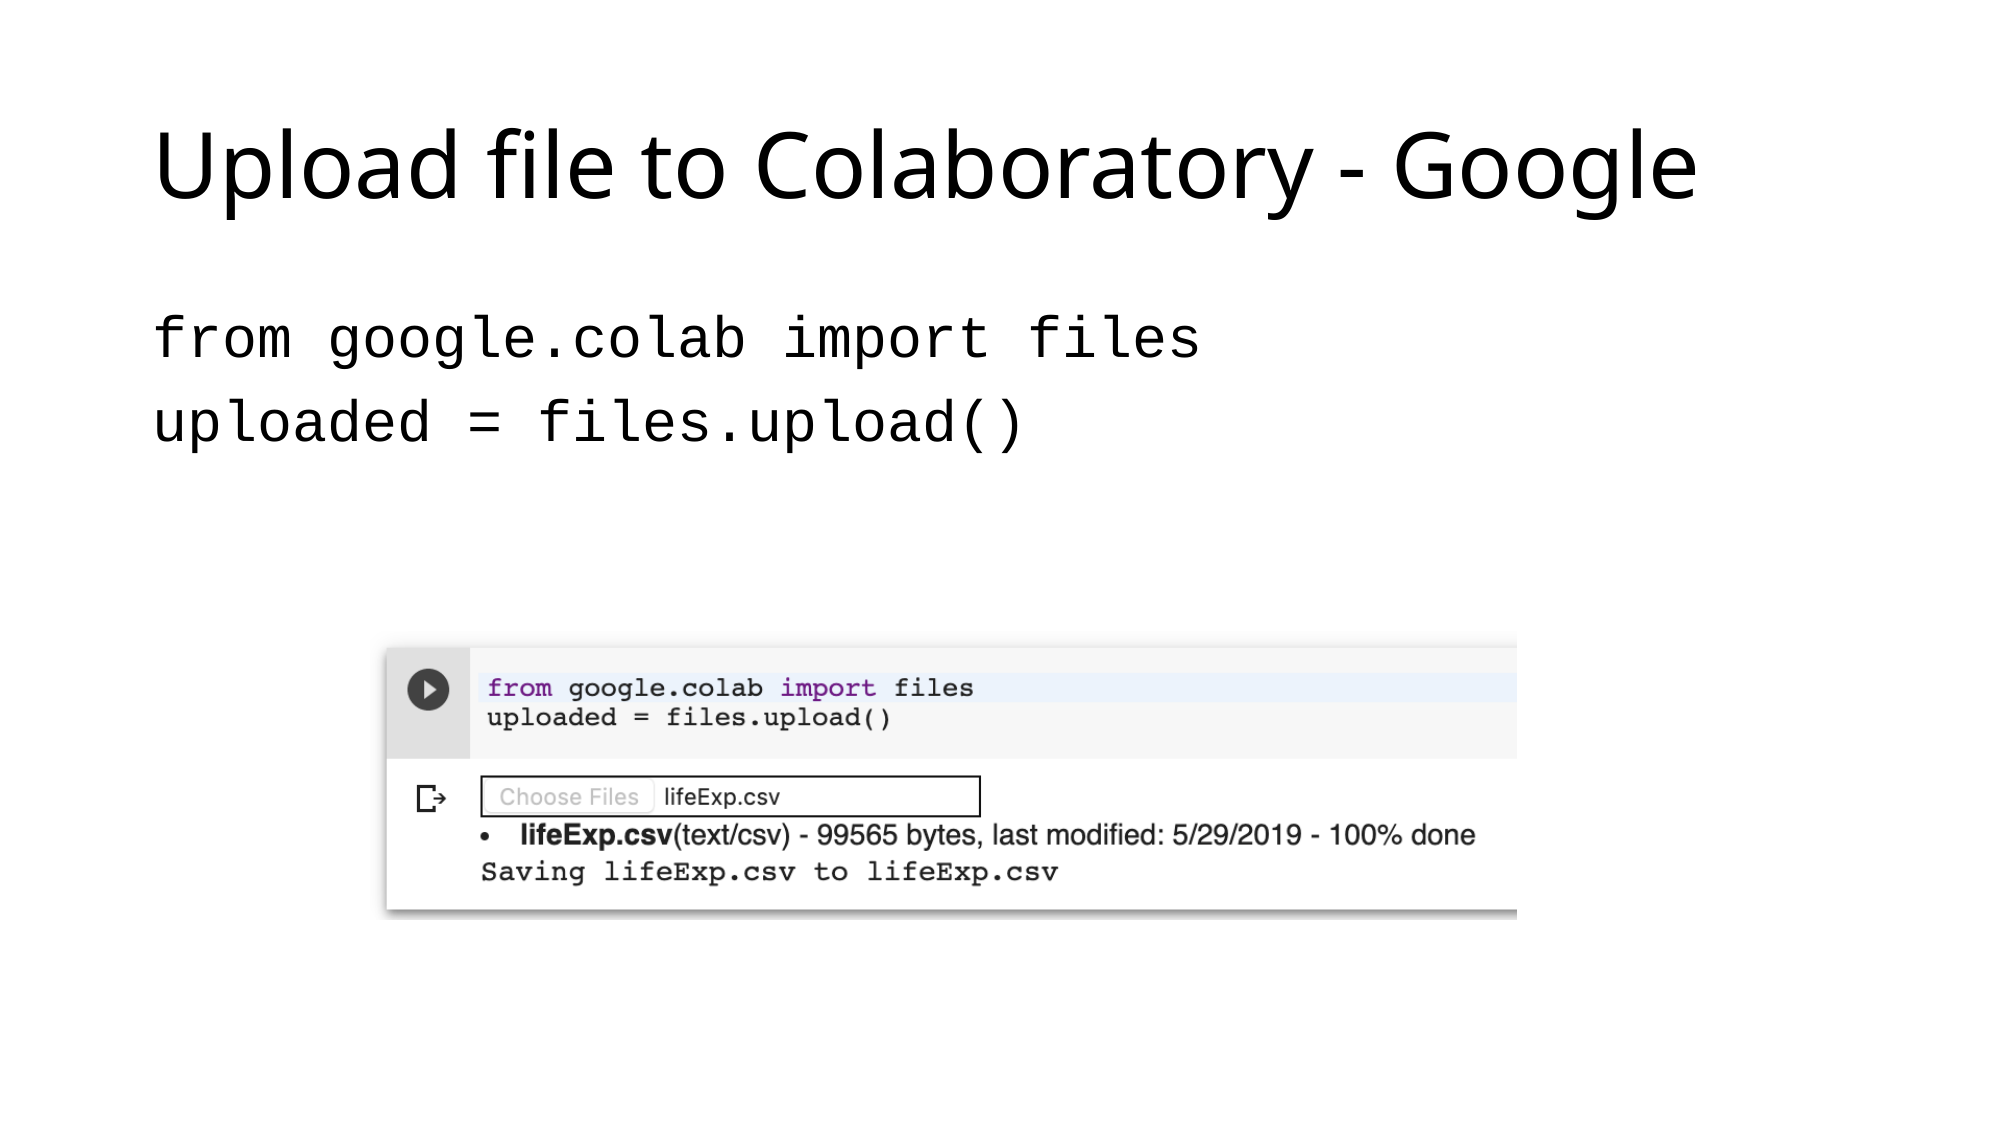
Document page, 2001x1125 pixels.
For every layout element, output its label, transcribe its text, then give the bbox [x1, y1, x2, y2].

picture [370, 631, 1517, 920]
list from google.colab import files uploaded = files.upload() [137, 299, 1863, 1014]
title Upload file to Colaboratory - Google [137, 59, 1863, 278]
